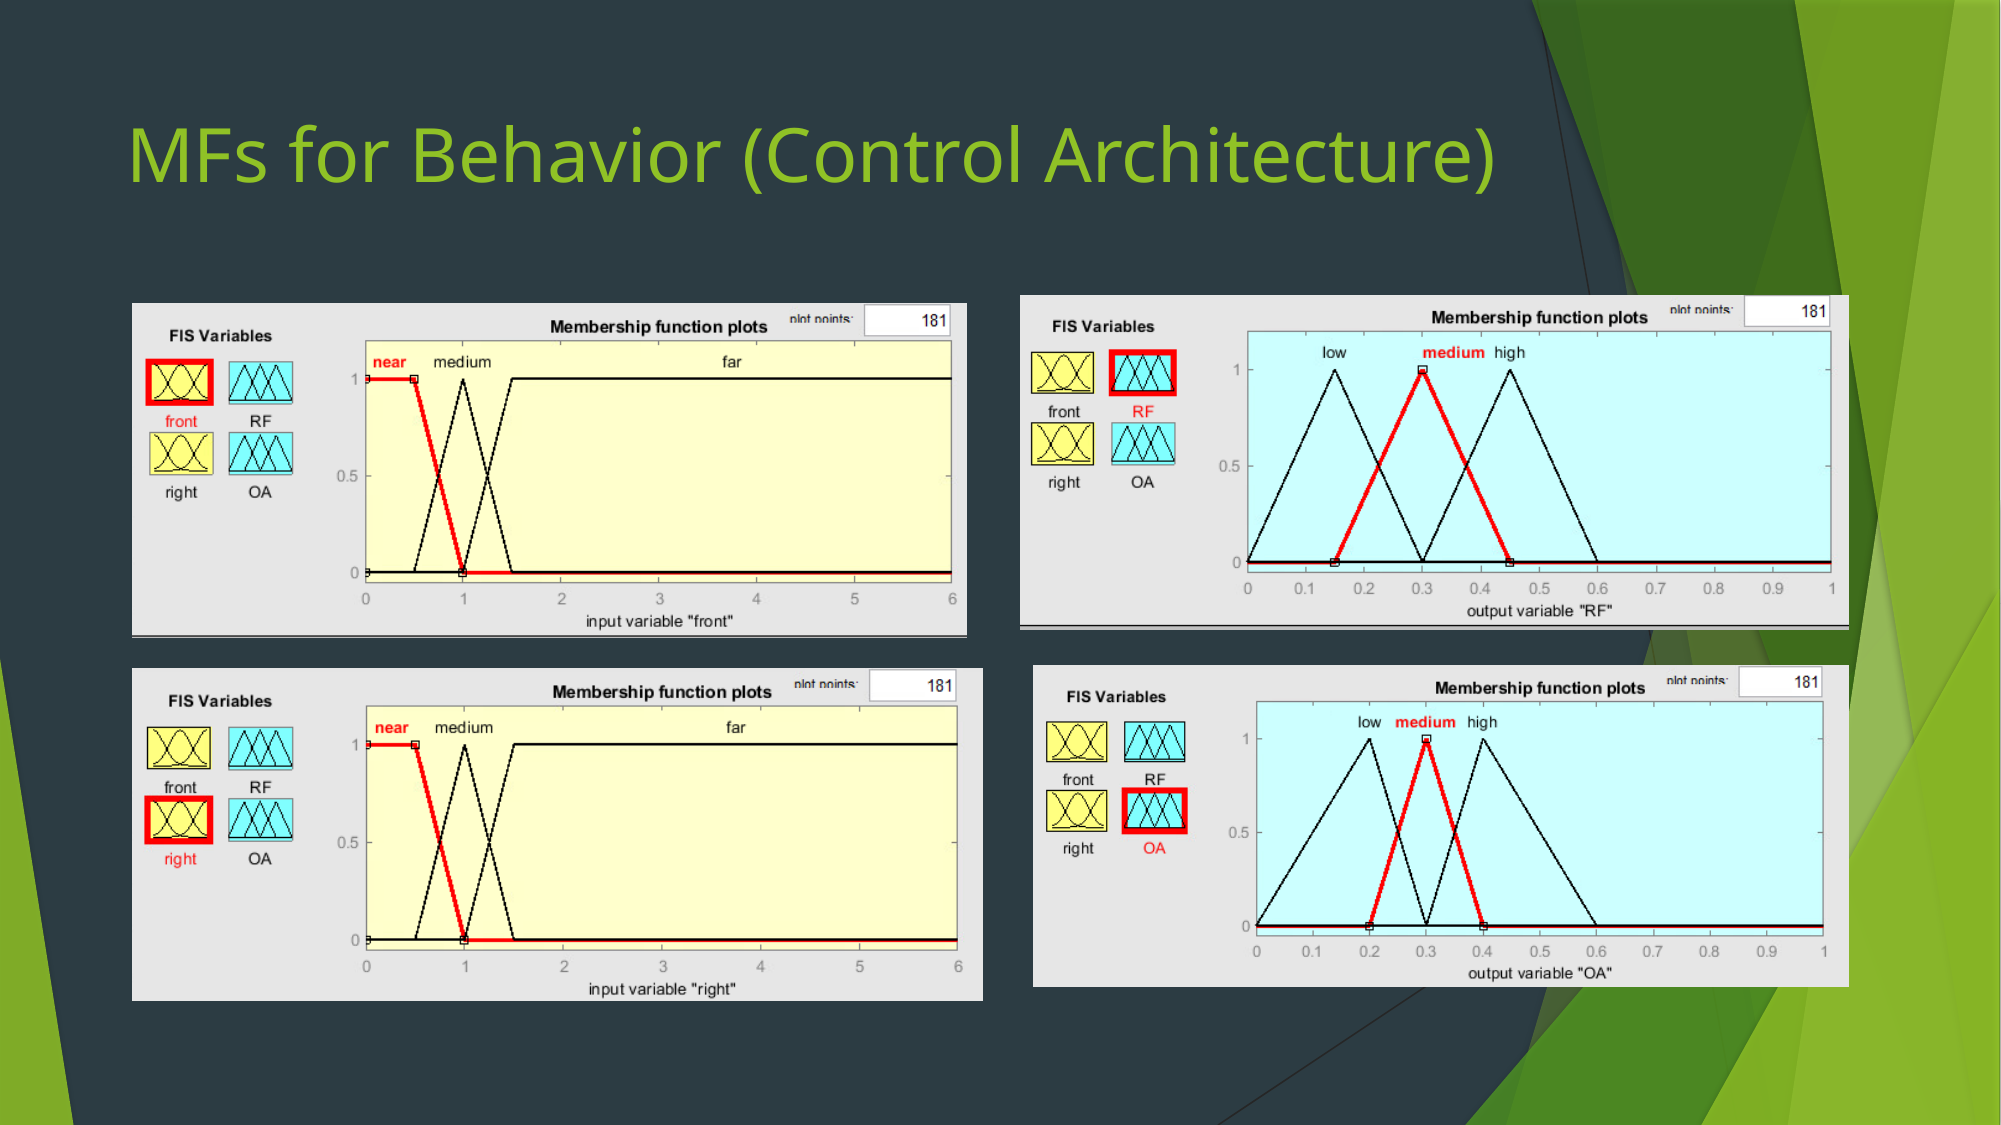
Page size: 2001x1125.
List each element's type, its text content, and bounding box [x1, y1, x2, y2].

title MFs for Behavior (Control Architecture) [111, 99, 1522, 232]
picture [131, 667, 984, 1002]
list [131, 302, 968, 639]
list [1019, 294, 1850, 631]
picture [1032, 665, 1850, 988]
